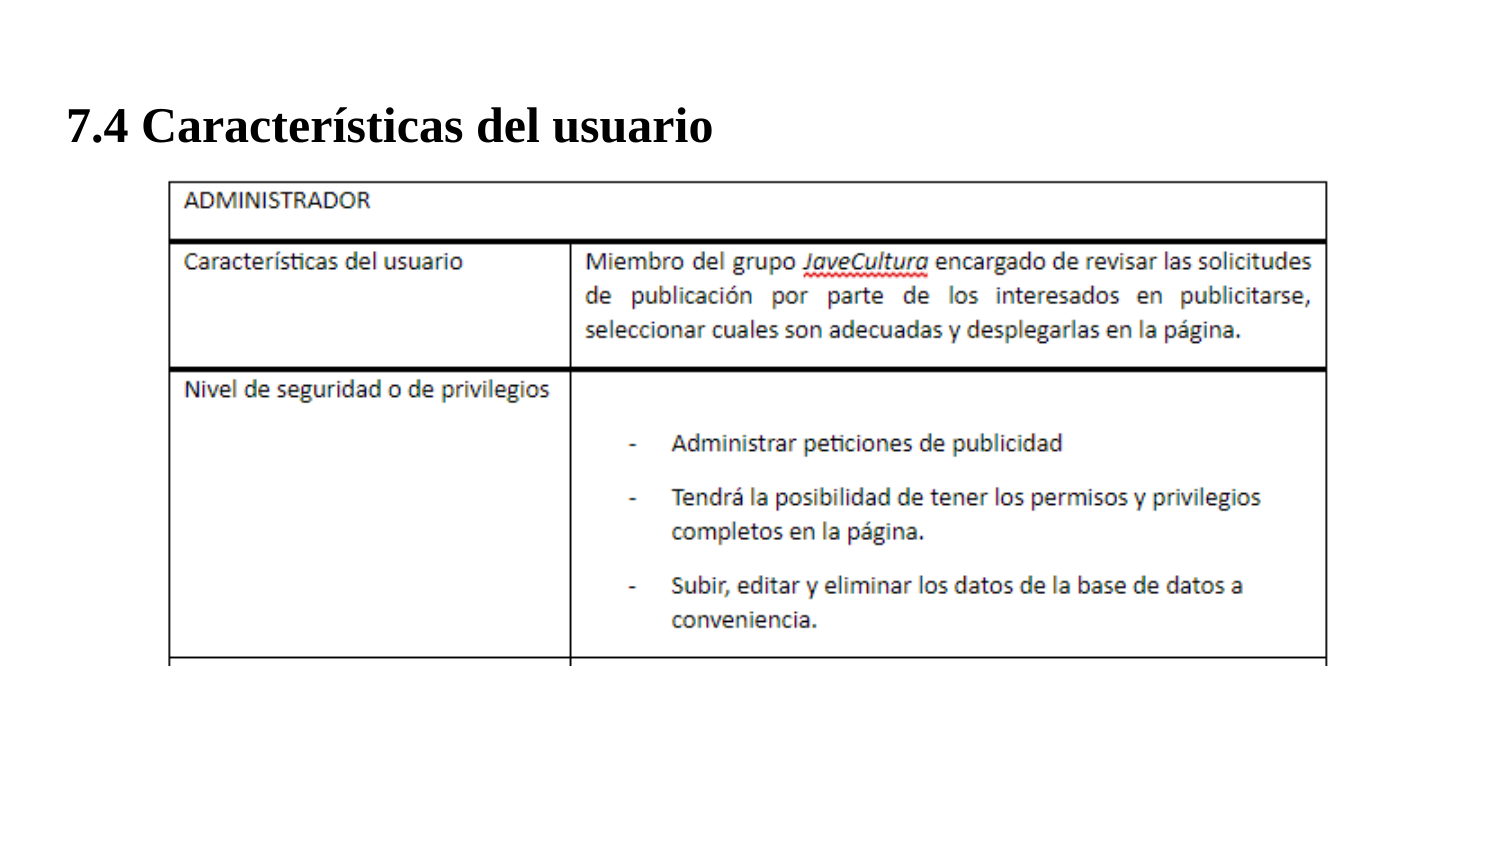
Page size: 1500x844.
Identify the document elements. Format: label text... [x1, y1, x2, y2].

title 7.4 Características del usuario [51, 72, 1449, 167]
picture [167, 177, 1333, 666]
